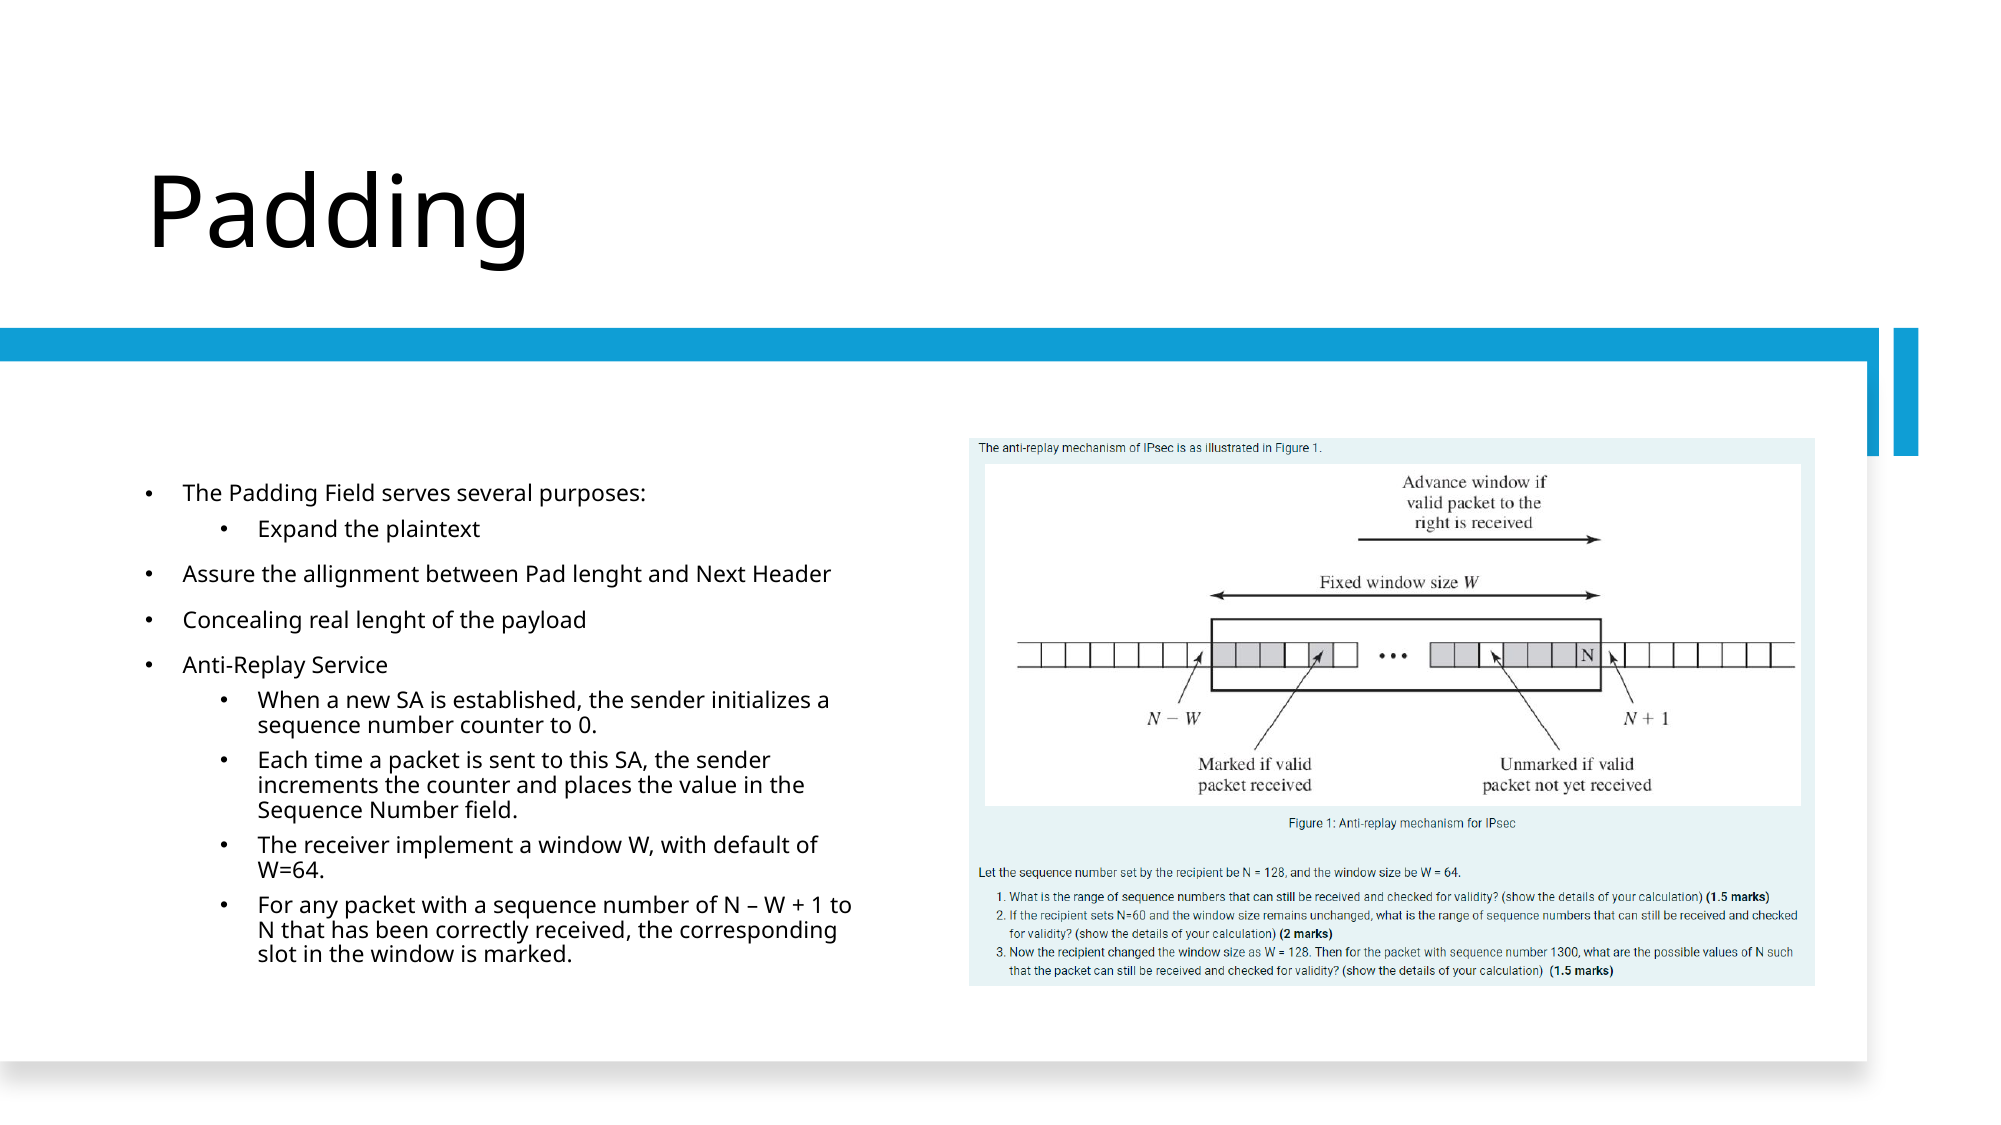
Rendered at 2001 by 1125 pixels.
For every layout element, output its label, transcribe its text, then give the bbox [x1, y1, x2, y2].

text_box [1892, 326, 1920, 458]
list The Padding Field serves several purposes: Expand the plaintext Assure the allignment between Pad lenght and Next Header Concealing real lenght of the payload Anti-Replay Service When a new SA is established, the sender initializes a sequence number counter to 0. Each time a packet is sent to this SA, the sender increments the counter and places the value in the Sequence Number field. The receiver implement a window W, with default of W=64. For any packet with a sequence number of N – W + 1 to N that has been correctly received, the corresponding slot in the window is marked. [130, 426, 874, 1024]
title Padding [130, 63, 1782, 277]
picture [969, 438, 1816, 987]
text_box [0, 0, 2000, 1125]
text_box [0, 360, 1869, 1063]
text_box [0, 326, 1880, 458]
